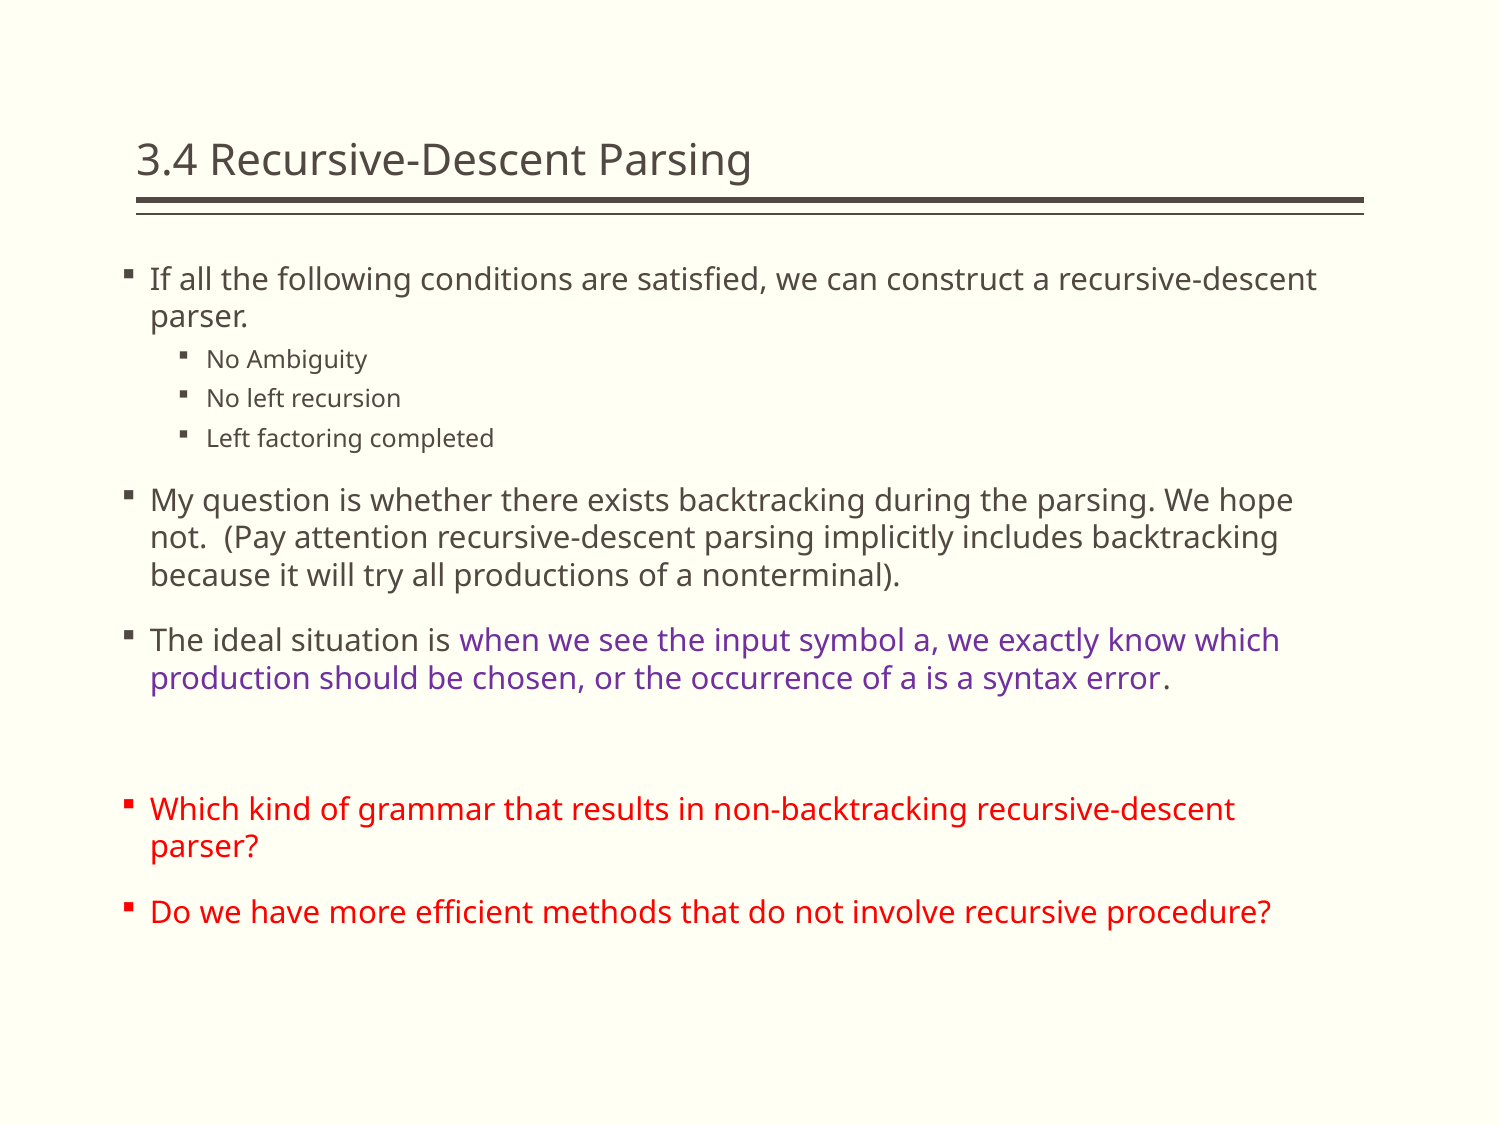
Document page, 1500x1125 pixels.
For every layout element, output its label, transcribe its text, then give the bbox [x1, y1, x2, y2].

title 3.4 Recursive-Descent Parsing [135, 12, 1364, 193]
list If all the following conditions are satisfied, we can construct a recursive-descent parser. No Ambiguity No left recursion Left factoring completed My question is whether there exists backtracking during the parsing. We hope not. (Pay attention recursive-descent parsing implicitly includes backtracking because it will try all productions of a nonterminal). The ideal situation is when we see the input symbol a, we exactly know which production should be chosen, or the occurrence of a is a syntax error. Which kind of grammar that results in non-backtracking recursive-descent parser? Do we have more efficient methods that do not involve recursive procedure? [121, 251, 1350, 1002]
